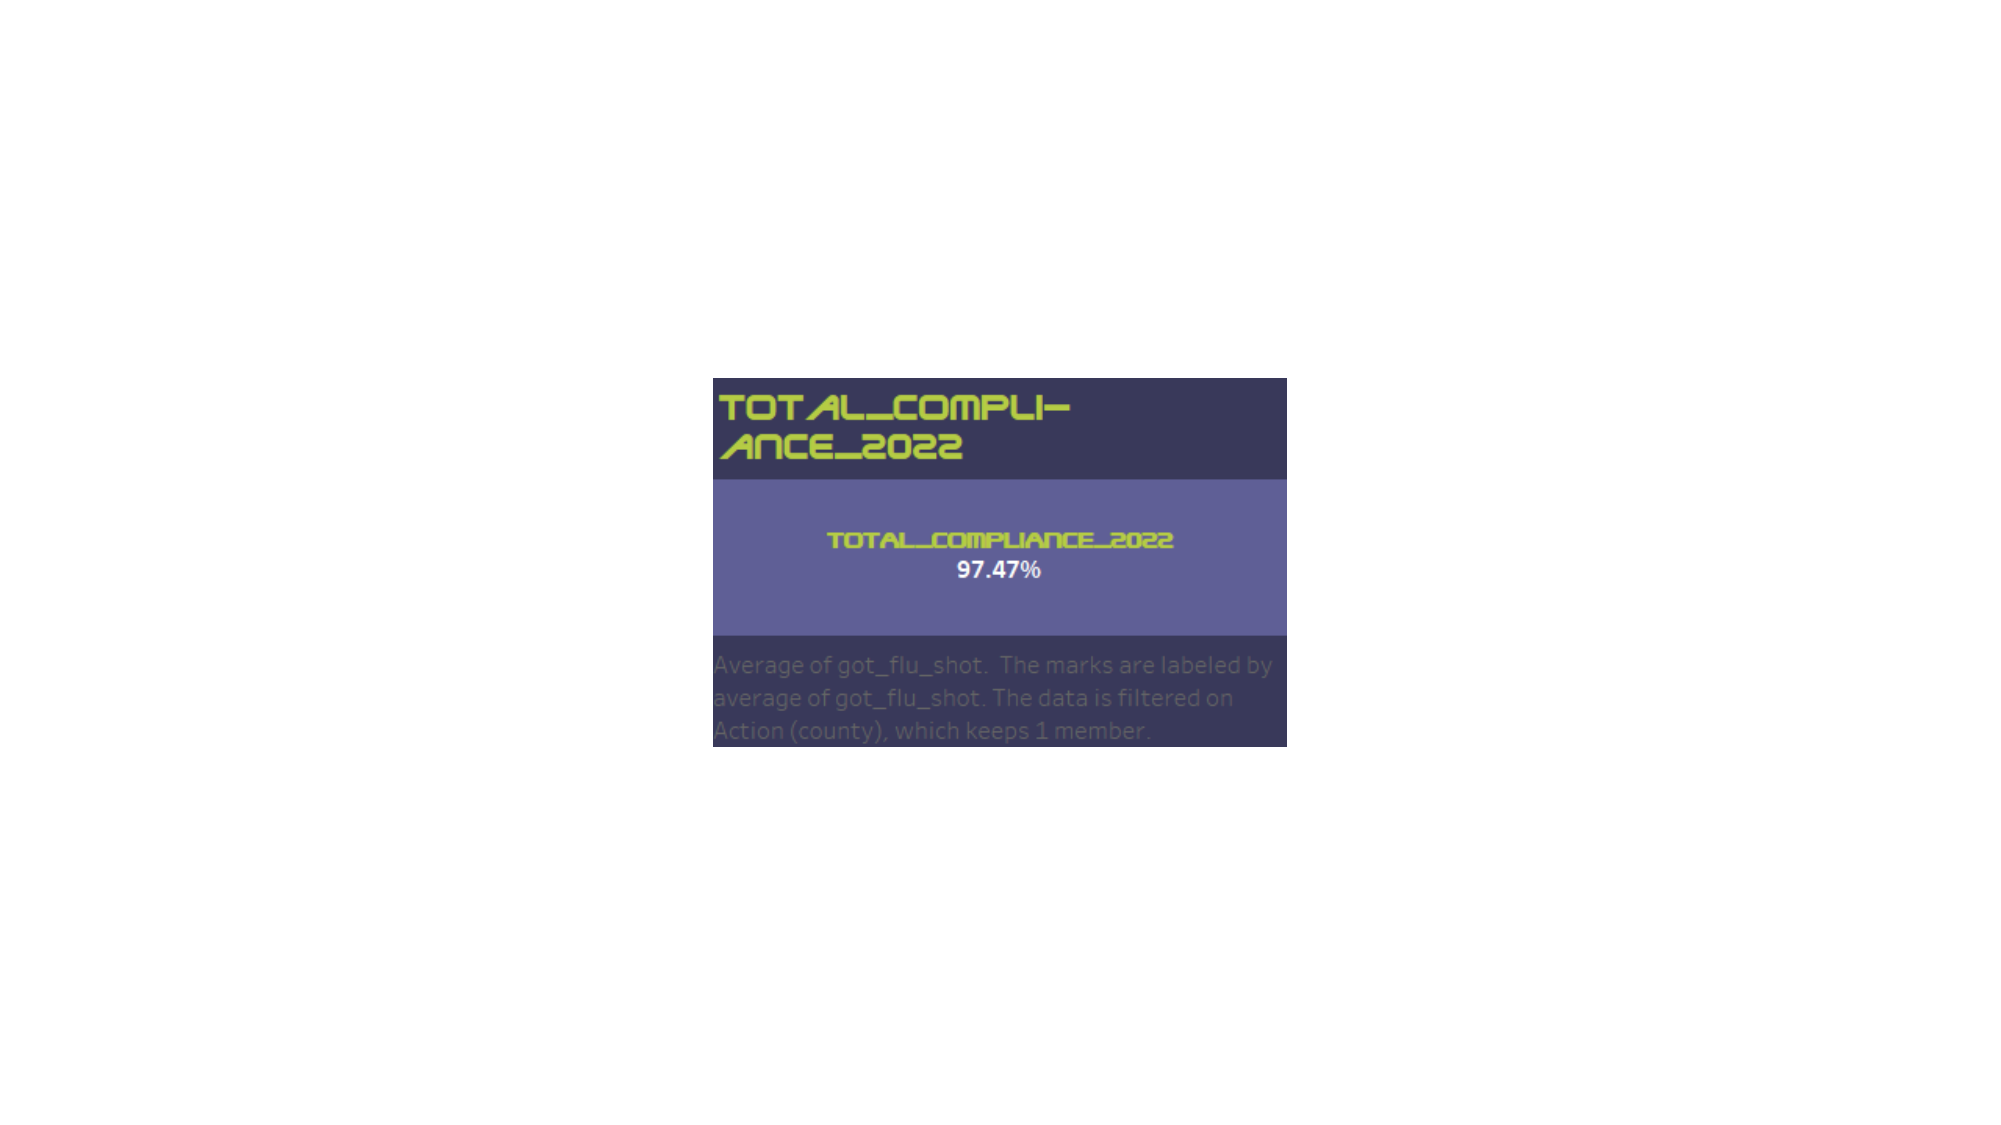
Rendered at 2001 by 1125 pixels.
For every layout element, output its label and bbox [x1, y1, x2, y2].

picture [713, 378, 1287, 747]
